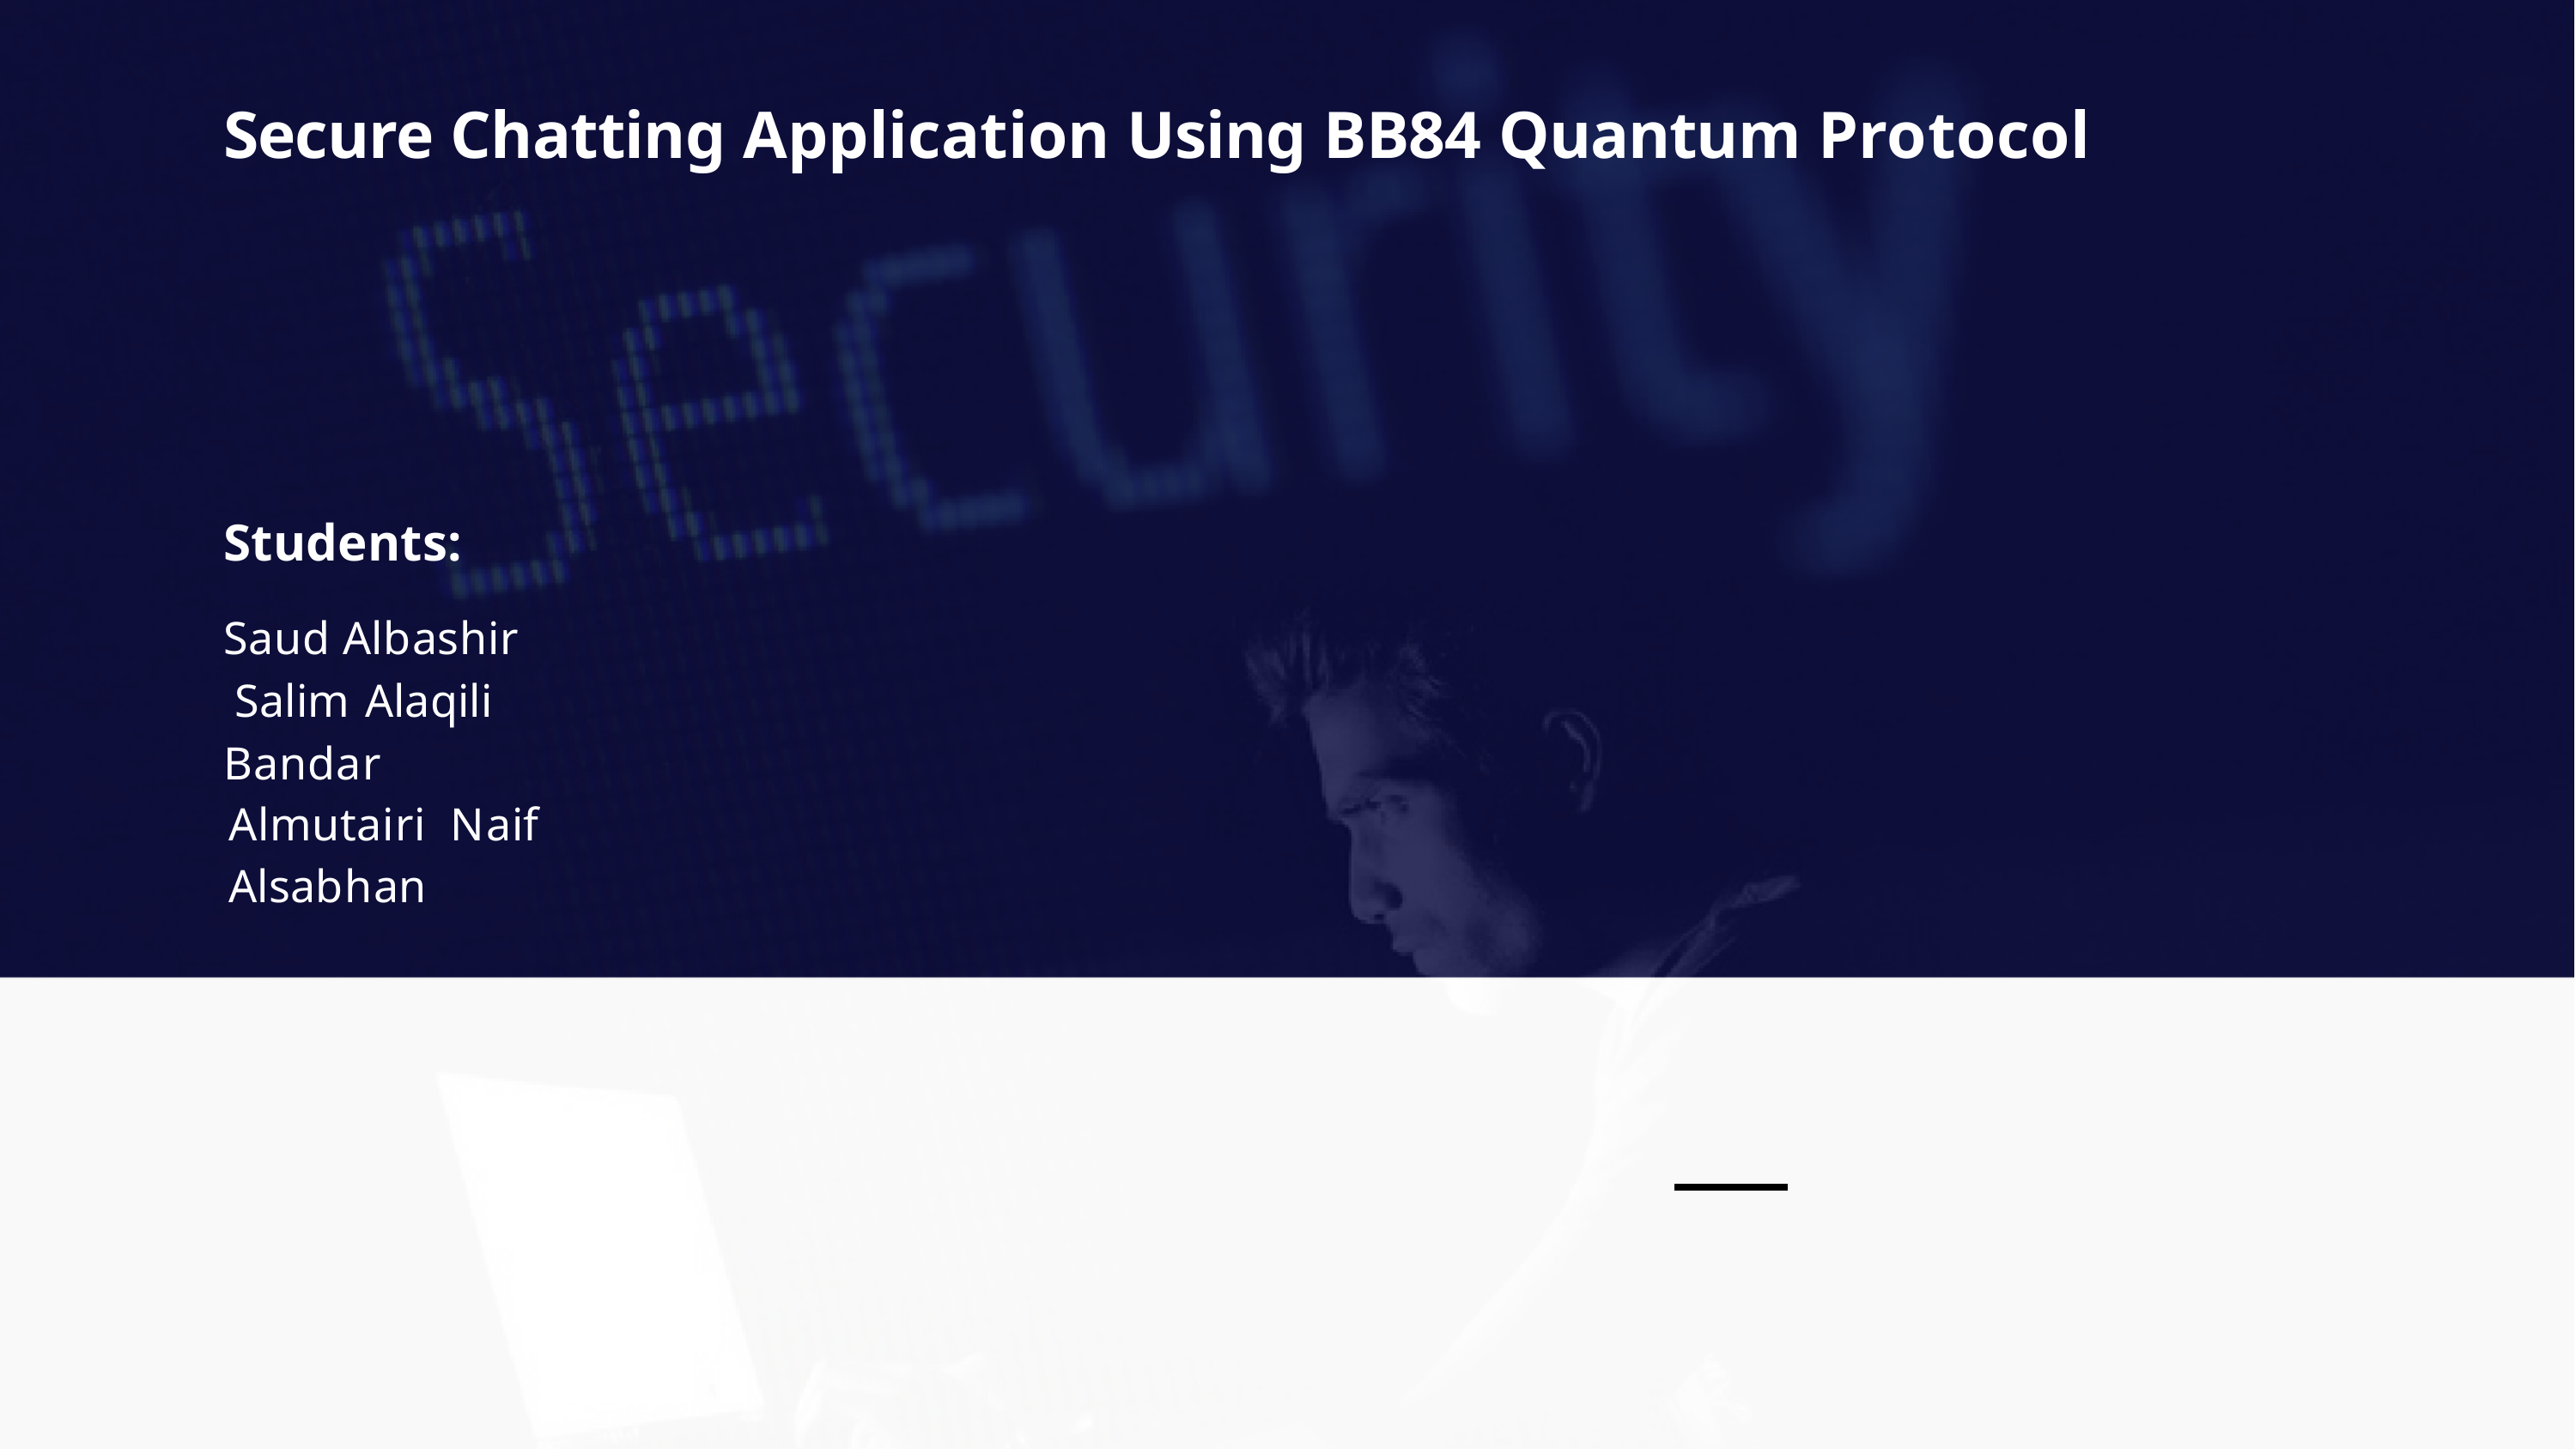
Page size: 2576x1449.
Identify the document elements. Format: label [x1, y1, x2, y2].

text_box [0, 0, 2575, 1449]
